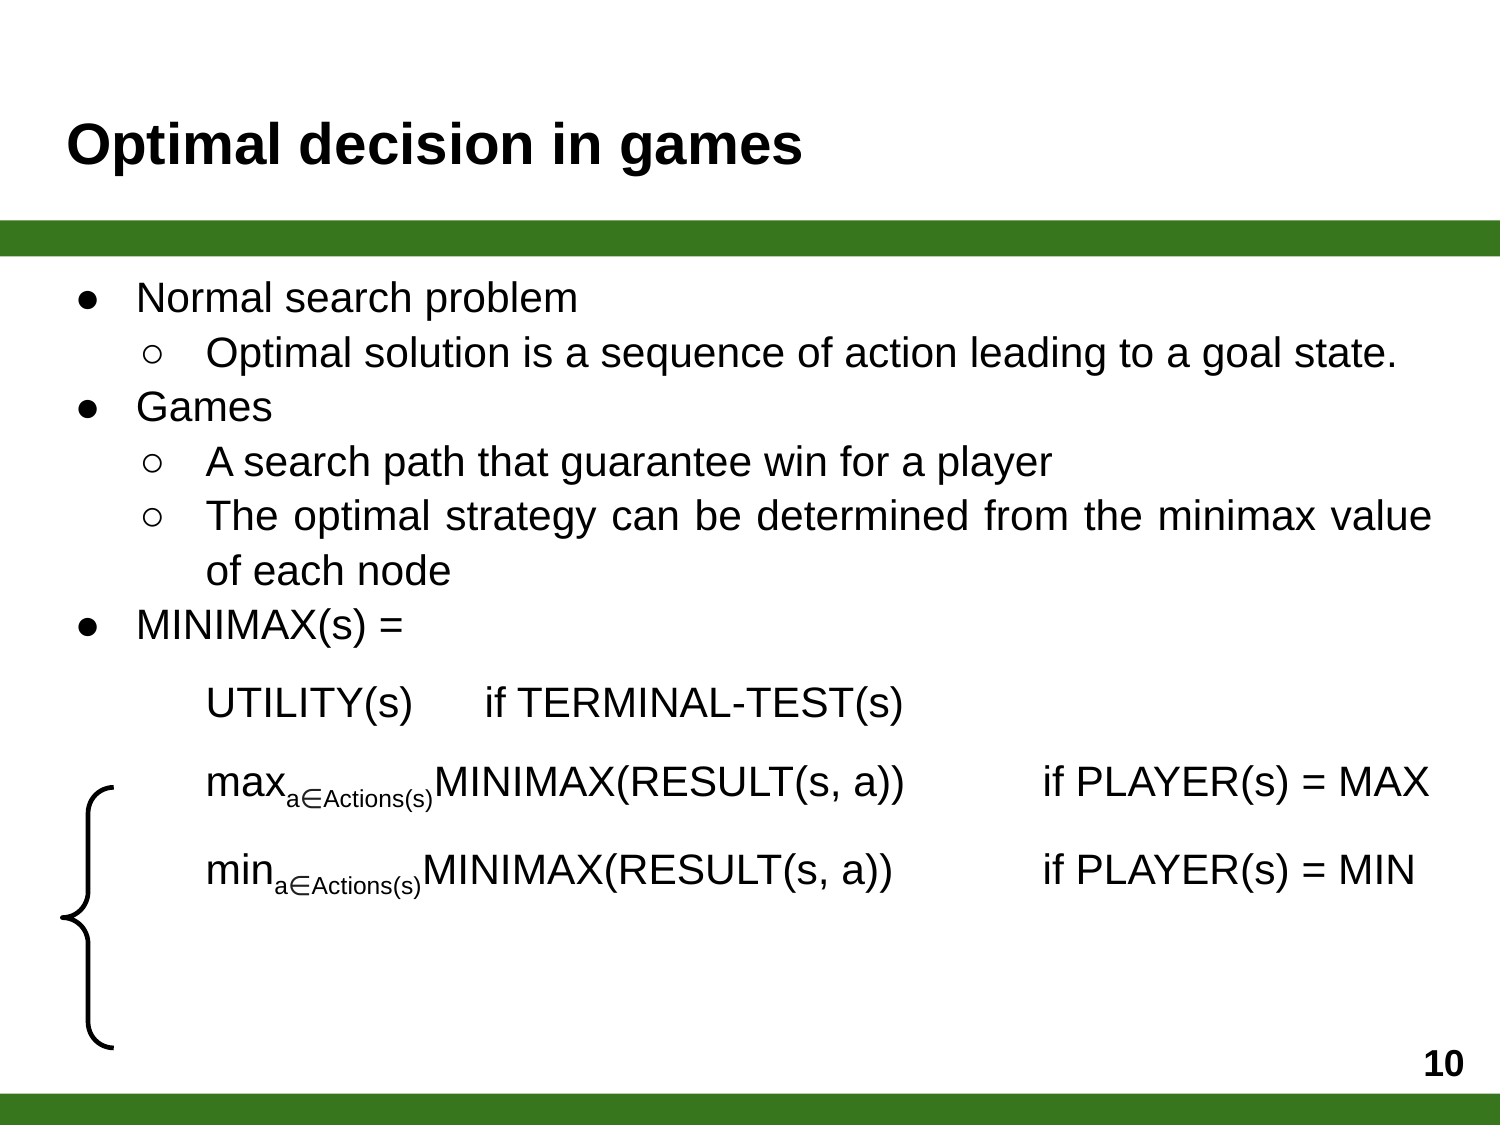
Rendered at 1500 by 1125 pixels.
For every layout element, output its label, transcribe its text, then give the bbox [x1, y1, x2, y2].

slide_number ‹#› [1389, 1019, 1480, 1106]
list Normal search problem Optimal solution is a sequence of action leading to a goal state. Games A search path that guarantee win for a player The optimal strategy can be determined from the minimax value of each node MINIMAX(s) = UTILITY(s) if TERMINAL-TEST(s) maxa∈Actions(s)MINIMAX(RESULT(s, a)) if PLAYER(s) = MAX mina∈Actions(s)MINIMAX(RESULT(s, a)) if PLAYER(s) = MIN [51, 252, 1449, 1091]
title Optimal decision in games [51, 97, 1449, 223]
text_box [62, 787, 114, 1048]
